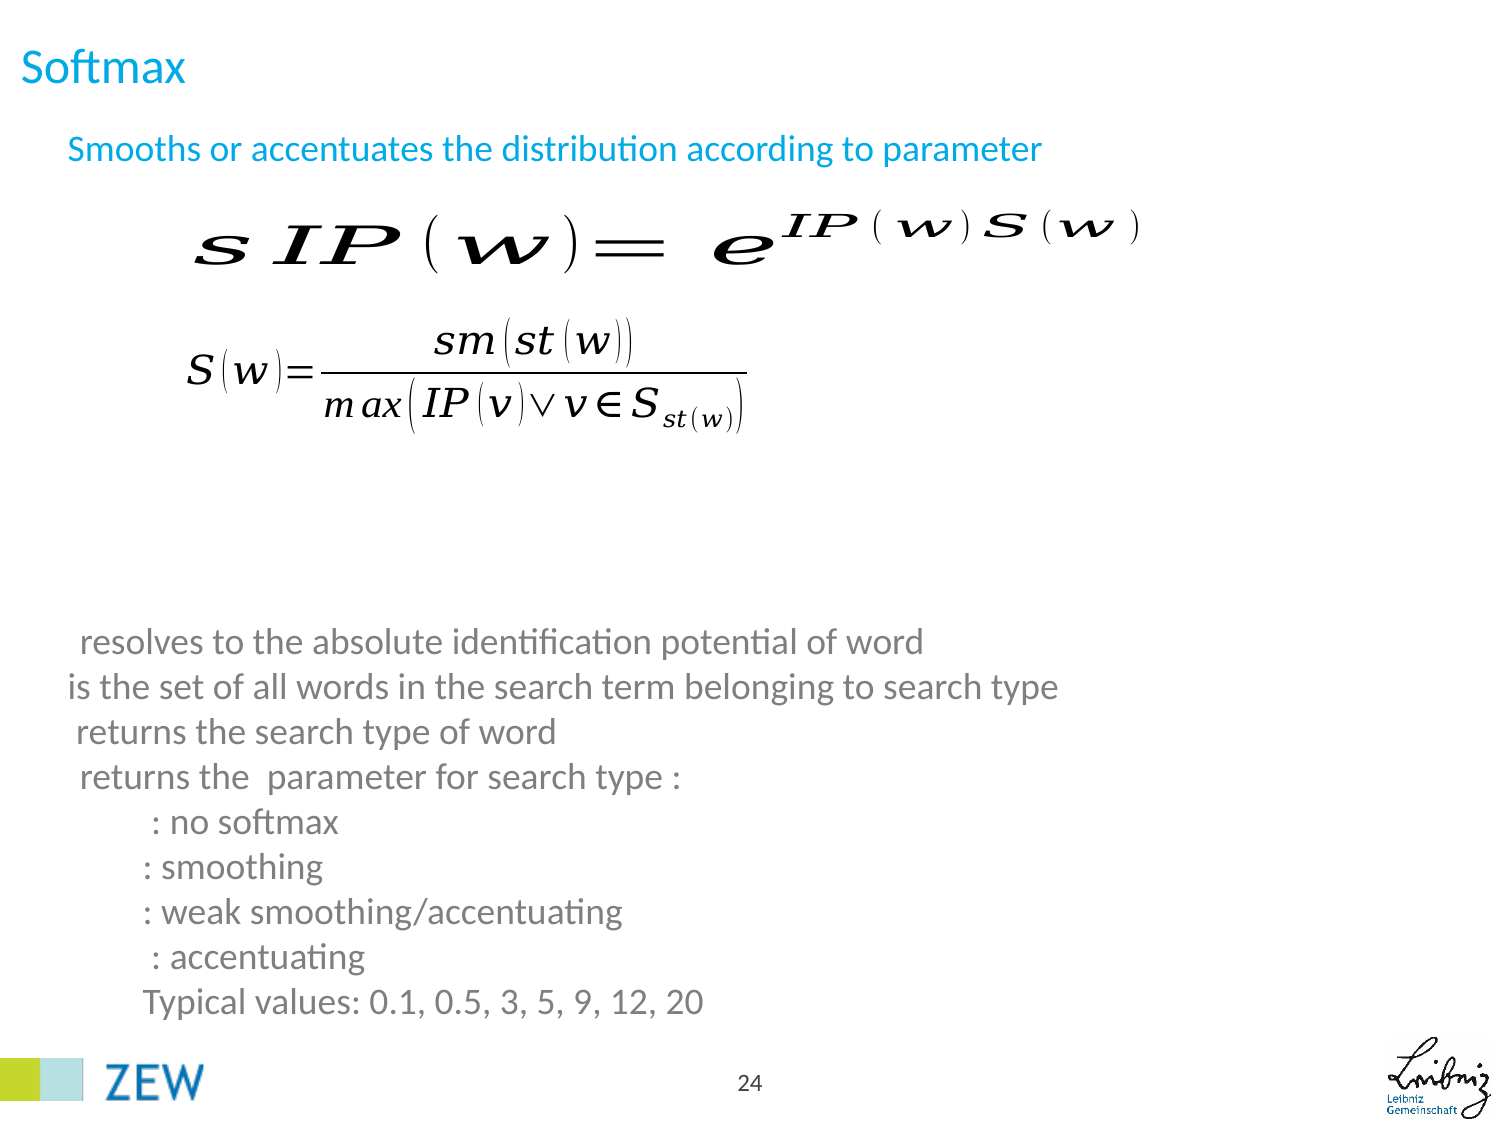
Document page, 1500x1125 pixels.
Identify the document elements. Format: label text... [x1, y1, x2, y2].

title Softmax [5, 25, 1447, 102]
slide_number 24 [575, 1069, 925, 1094]
picture [1387, 1037, 1492, 1119]
